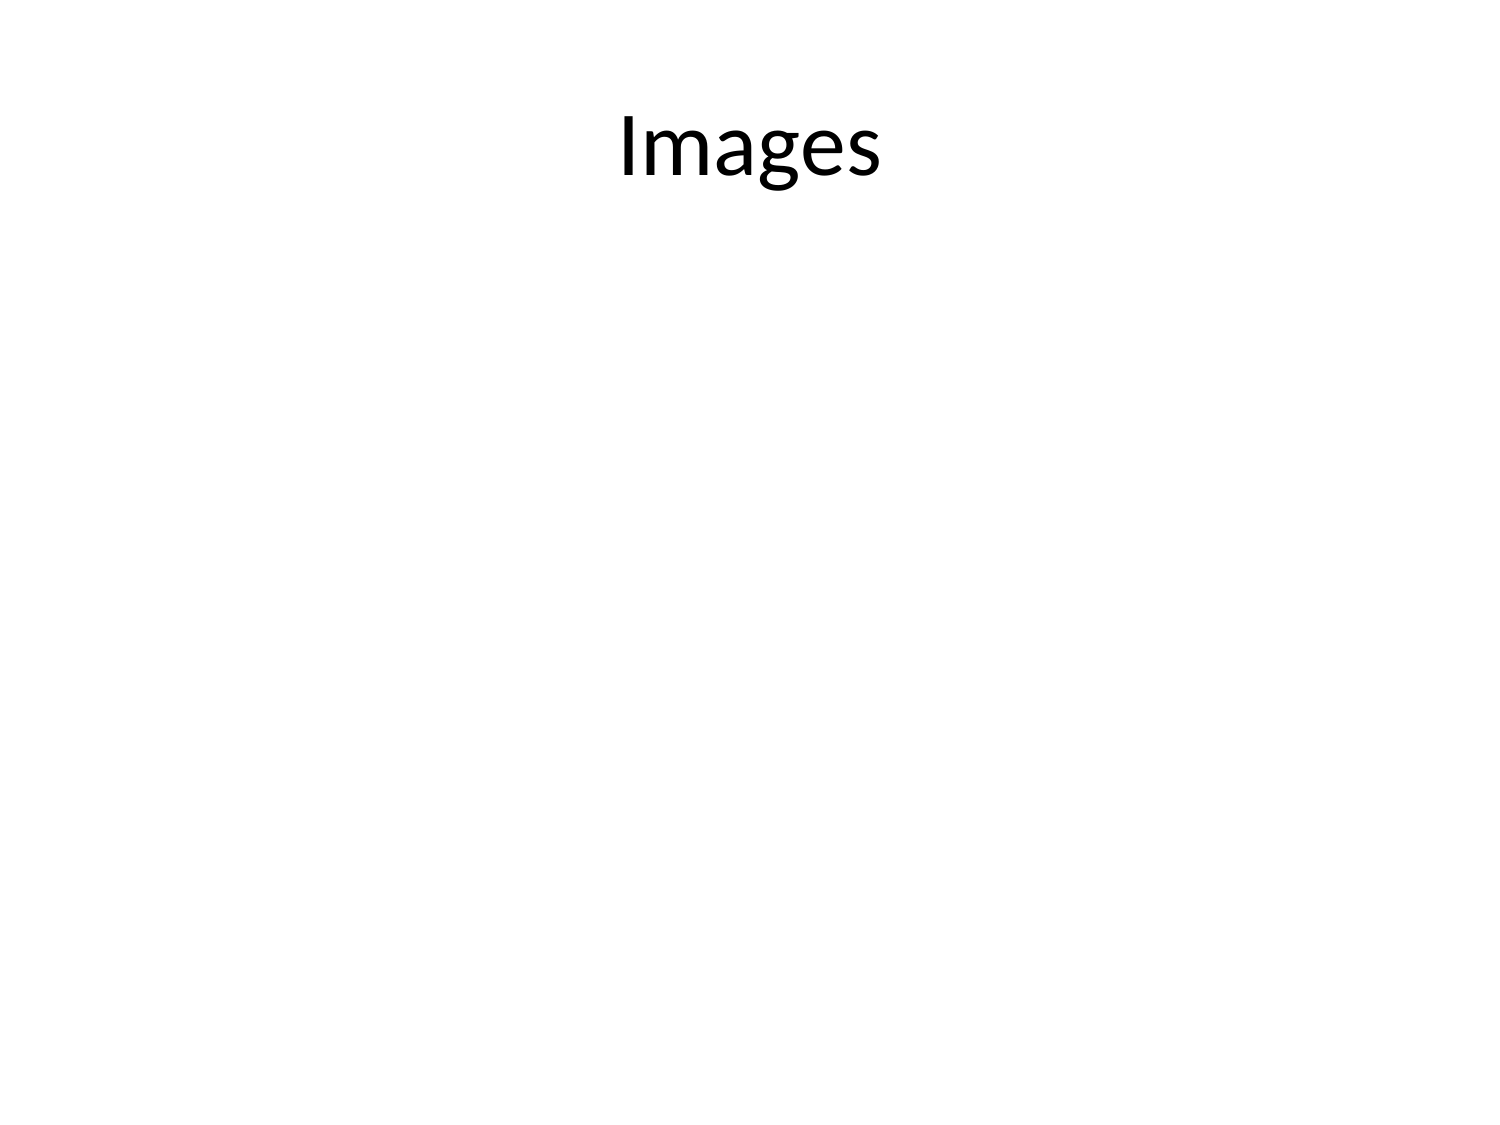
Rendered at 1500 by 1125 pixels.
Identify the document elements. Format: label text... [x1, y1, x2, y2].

title Images [75, 45, 1425, 233]
